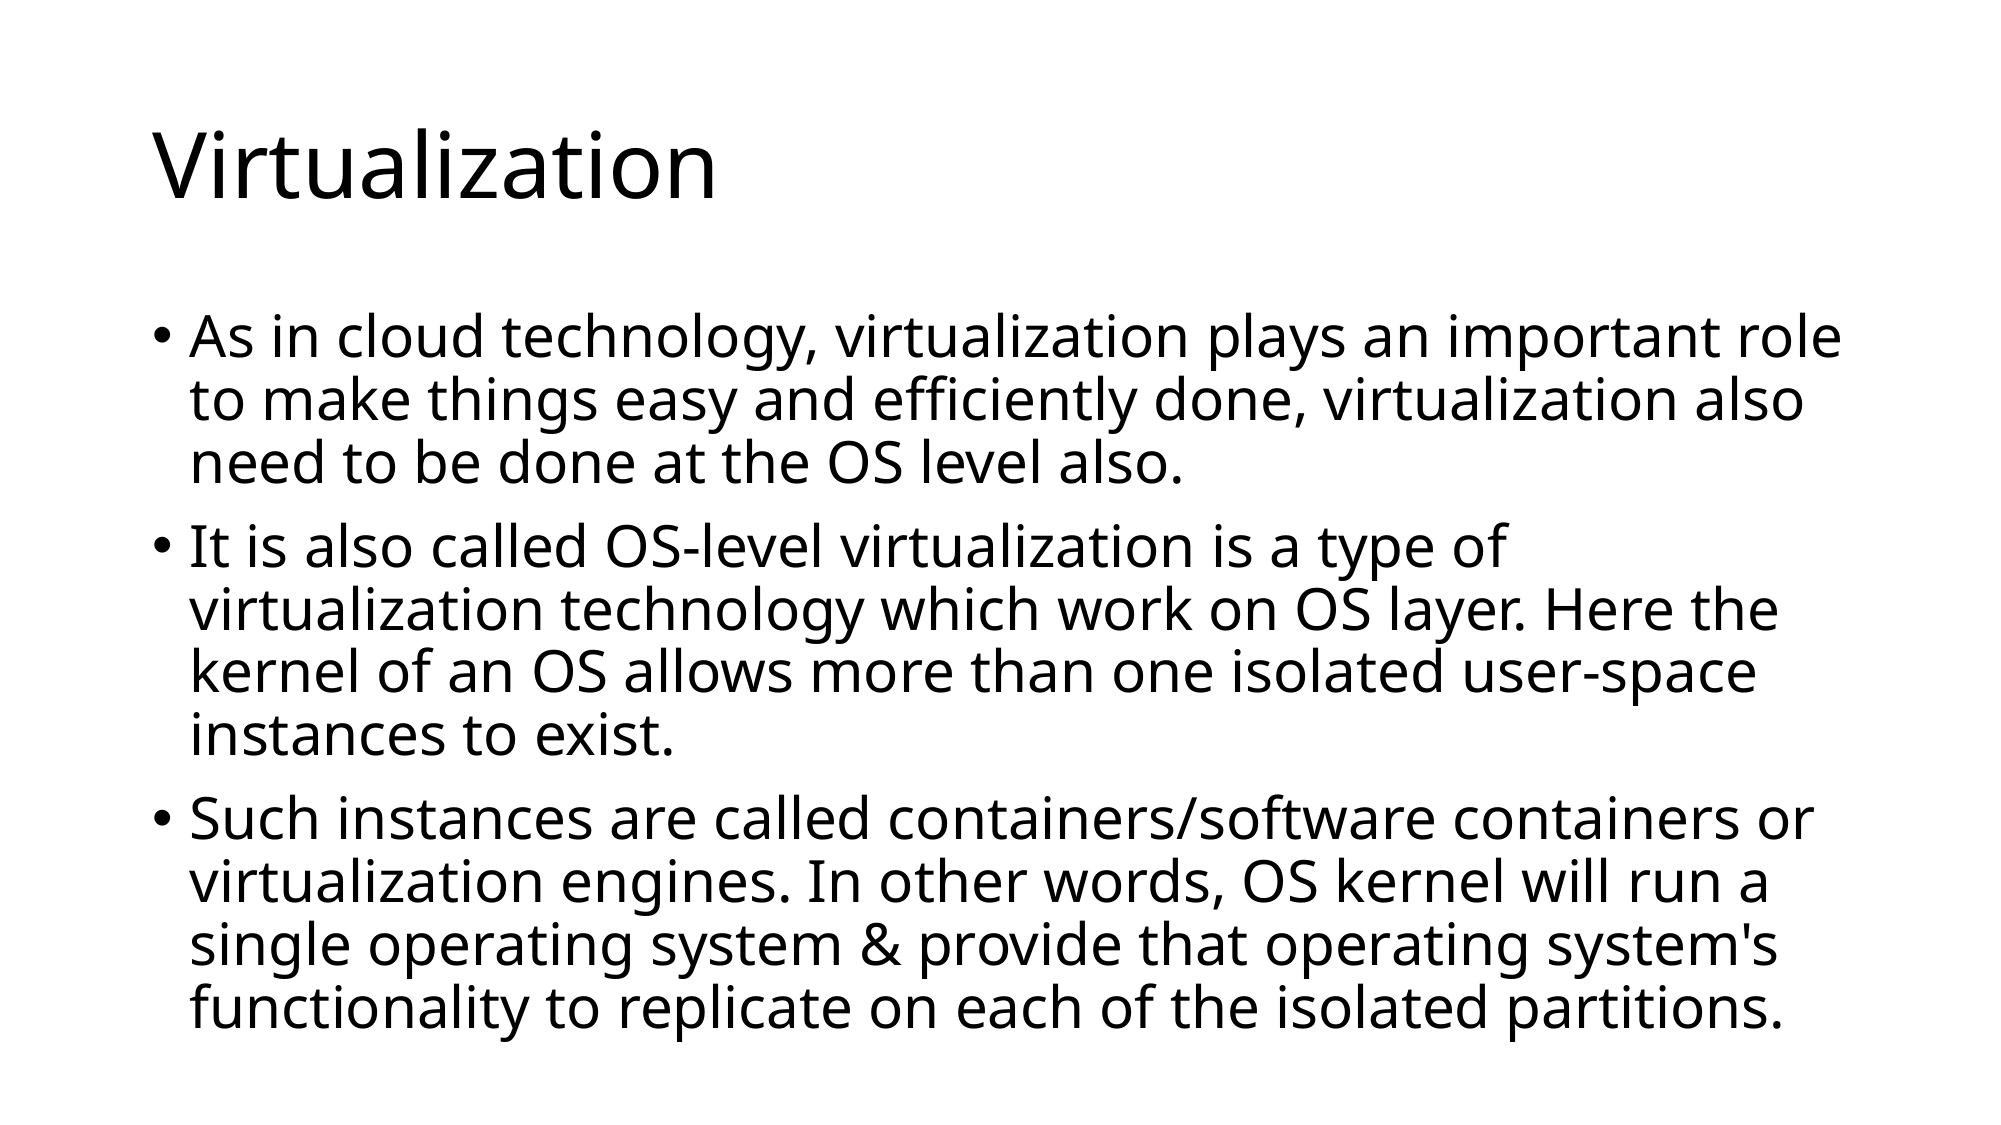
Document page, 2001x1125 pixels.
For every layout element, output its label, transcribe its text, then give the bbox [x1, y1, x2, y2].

title Virtualization [137, 59, 1863, 278]
list As in cloud technology, virtualization plays an important role to make things easy and efficiently done, virtualization also need to be done at the OS level also. It is also called OS-level virtualization is a type of virtualization technology which work on OS layer. Here the kernel of an OS allows more than one isolated user-space instances to exist. Such instances are called containers/software containers or virtualization engines. In other words, OS kernel will run a single operating system & provide that operating system's functionality to replicate on each of the isolated partitions. [137, 299, 1863, 1014]
